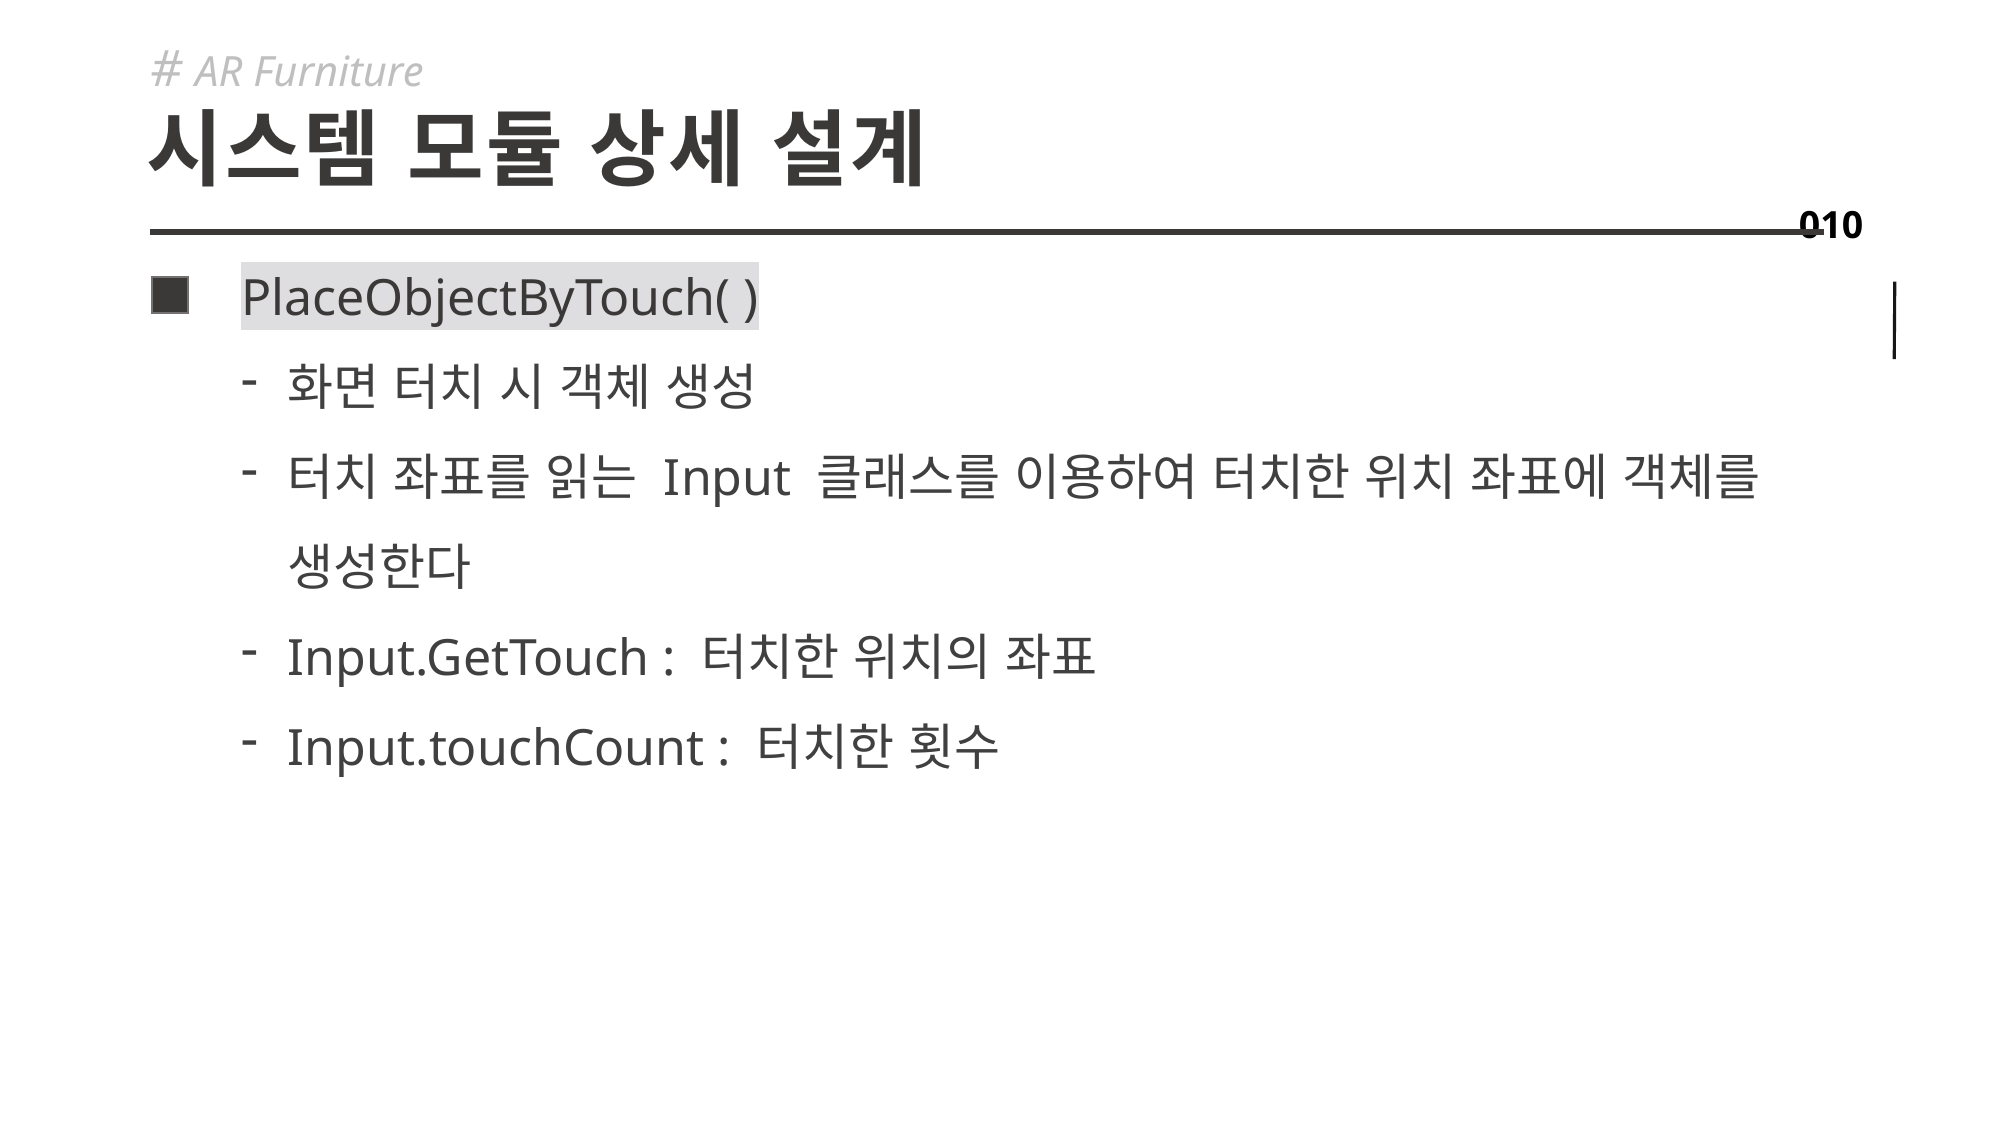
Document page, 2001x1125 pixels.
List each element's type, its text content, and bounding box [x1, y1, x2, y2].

text_box [151, 276, 189, 314]
text_box # AR Furniture [135, 51, 784, 114]
text_box 시스템 모듈 상세 설계 [131, 100, 1086, 323]
text_box PlaceObjectByTouch( ) 화면 터치 시 객체 생성 터치 좌표를 읽는 Input 클래스를 이용하여 터치한 위치 좌표에 객체를 생성한다 Input.GetTouch : 터치한 위치의 좌표 Input.touchCount : 터치한 횟수 [226, 258, 1794, 784]
